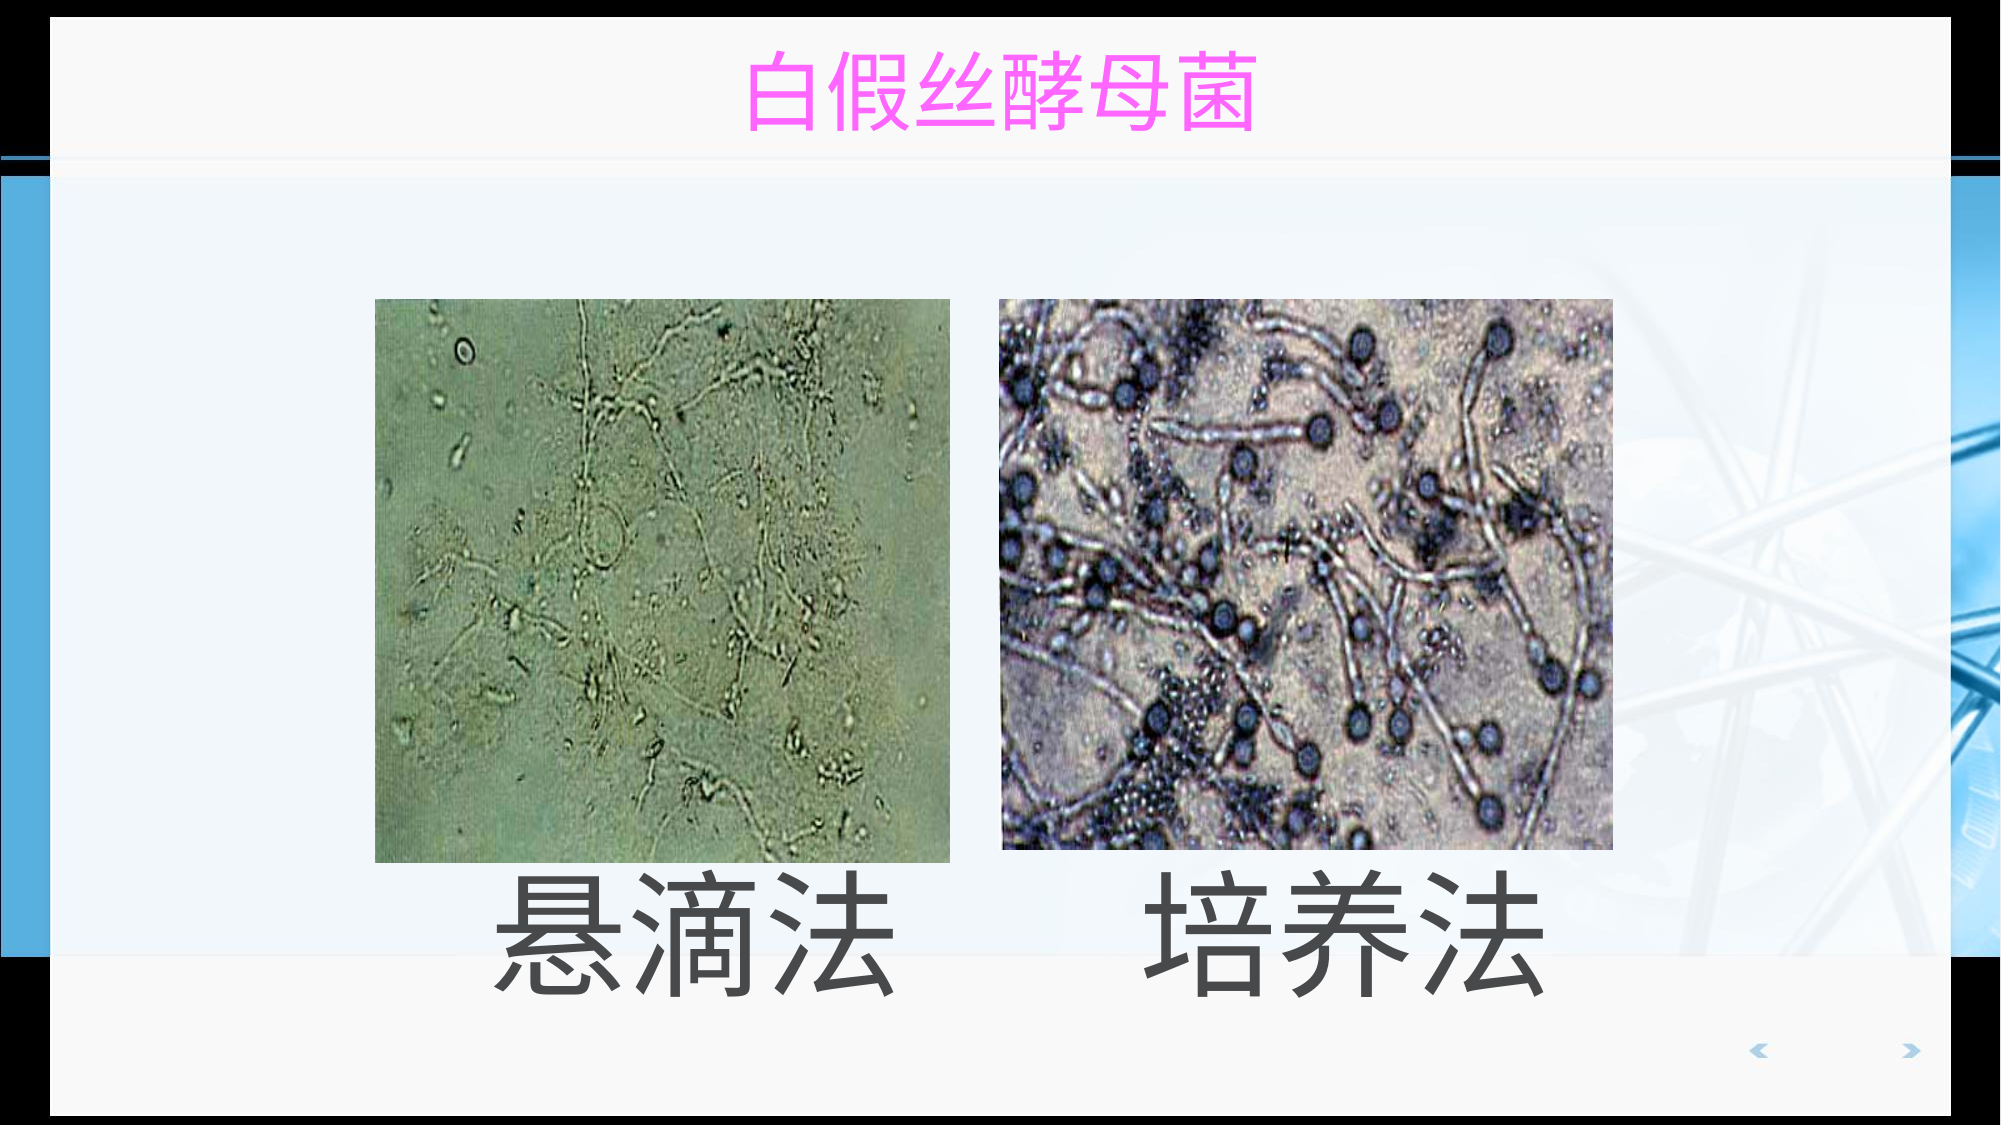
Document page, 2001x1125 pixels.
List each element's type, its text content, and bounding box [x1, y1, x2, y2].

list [374, 299, 950, 863]
text_box 培养法 [1125, 899, 1463, 963]
title 白假丝酵母菌 [137, 29, 1863, 151]
text_box 悬滴法 [474, 887, 838, 975]
picture [0, 0, 2001, 1125]
